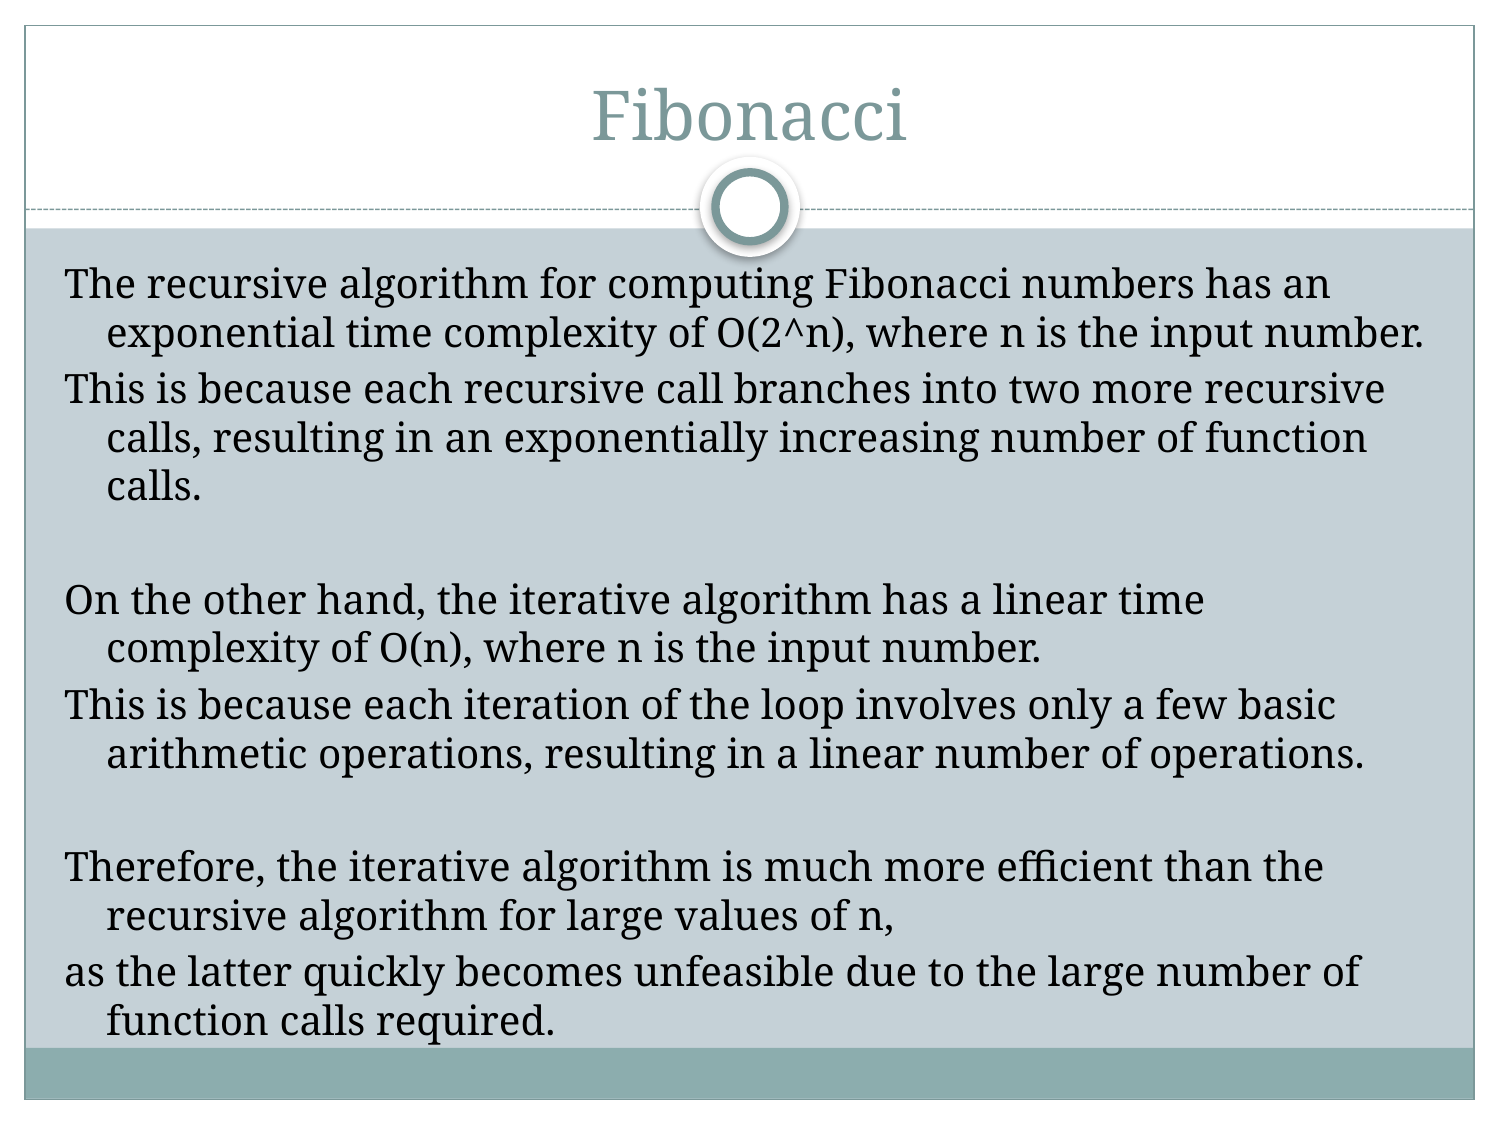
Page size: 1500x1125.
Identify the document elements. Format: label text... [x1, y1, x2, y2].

list The recursive algorithm for computing Fibonacci numbers has an exponential time complexity of O(2^n), where n is the input number. This is because each recursive call branches into two more recursive calls, resulting in an exponentially increasing number of function calls. On the other hand, the iterative algorithm has a linear time complexity of O(n), where n is the input number. This is because each iteration of the loop involves only a few basic arithmetic operations, resulting in a linear number of operations. Therefore, the iterative algorithm is much more efficient than the recursive algorithm for large values of n, as the latter quickly becomes unfeasible due to the large number of function calls required. [49, 250, 1445, 1090]
title Fibonacci [49, 37, 1450, 162]
